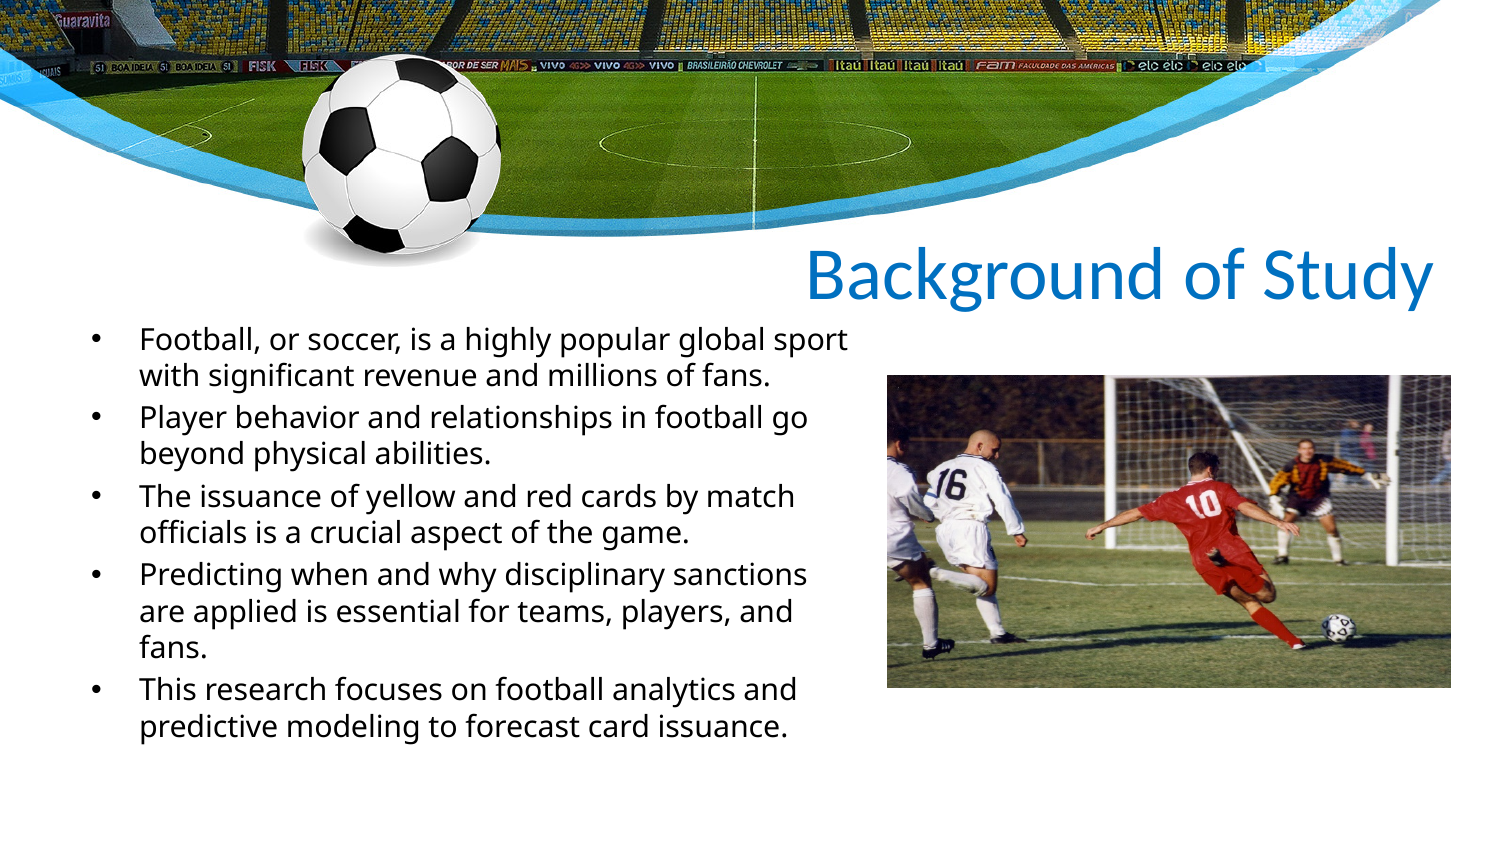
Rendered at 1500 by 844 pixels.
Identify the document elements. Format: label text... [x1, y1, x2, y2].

picture [0, 0, 1500, 844]
title Background of Study [95, 206, 1451, 332]
list Football, or soccer, is a highly popular global sport with significant revenue and millions of fans. Player behavior and relationships in football go beyond physical abilities. The issuance of yellow and red cards by match officials is a crucial aspect of the game. Predicting when and why disciplinary sanctions are applied is essential for teams, players, and fans. This research focuses on football analytics and predictive modeling to forecast card issuance. [76, 312, 871, 784]
